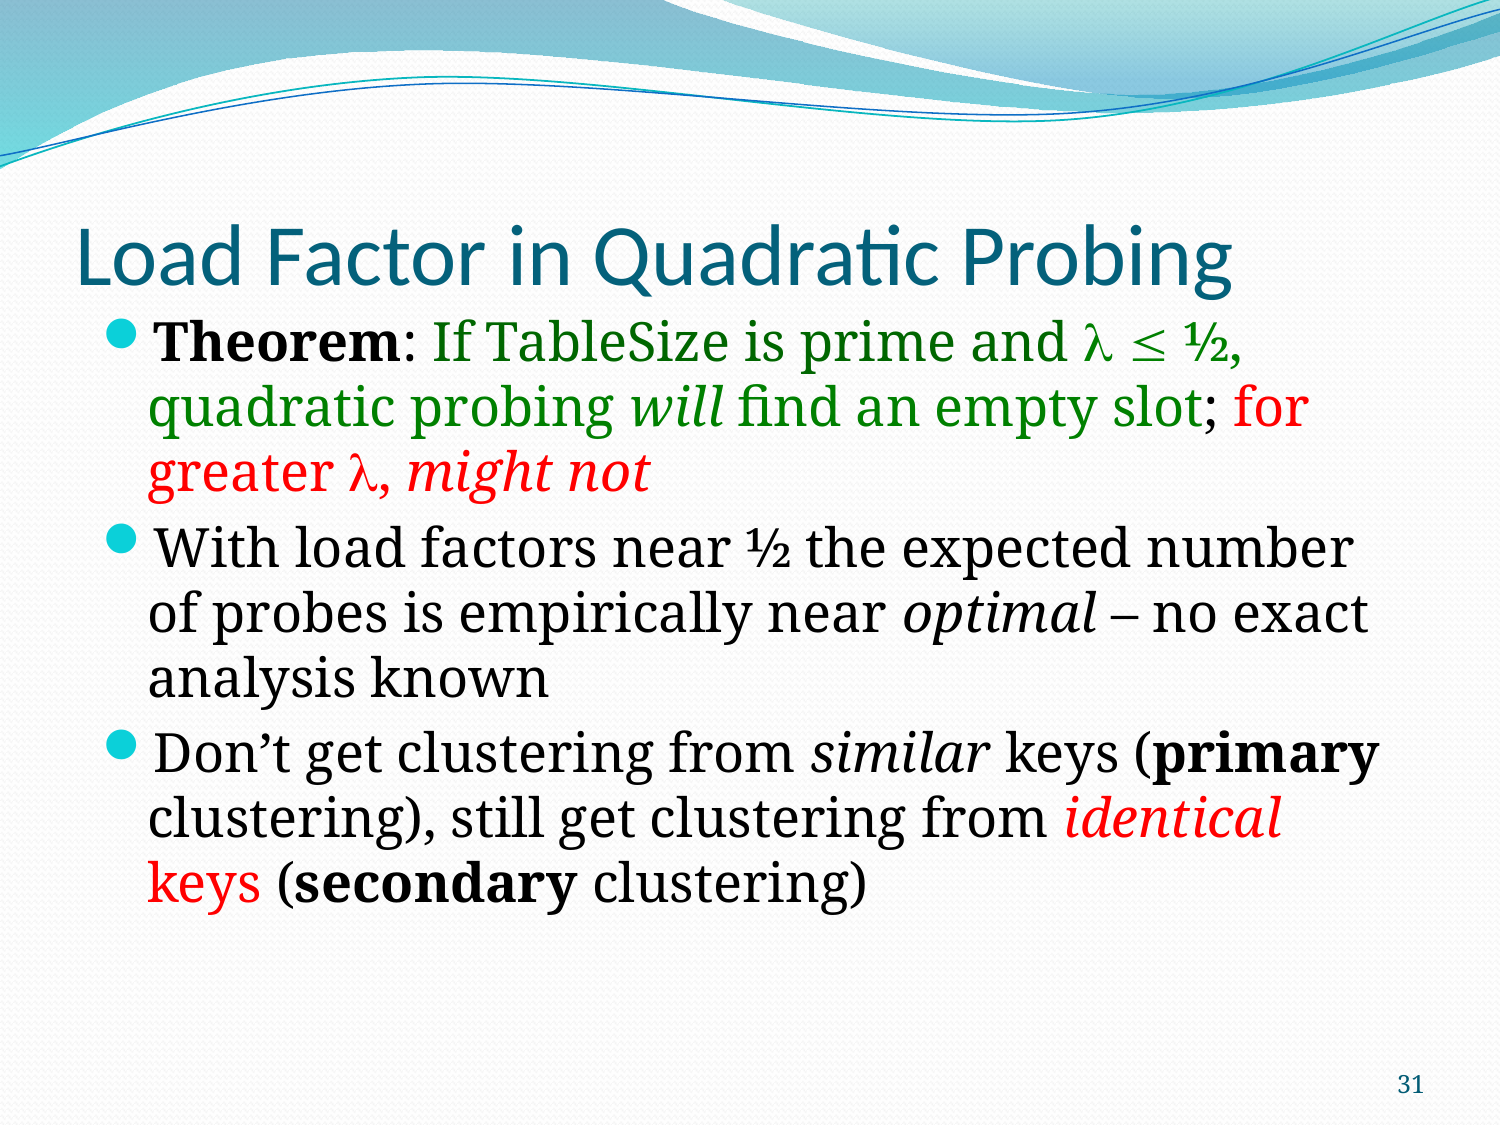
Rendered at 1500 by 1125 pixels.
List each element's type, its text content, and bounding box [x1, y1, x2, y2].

list Theorem: If TableSize is prime and   ½, quadratic probing will find an empty slot; for greater , might not With load factors near ½ the expected number of probes is empirically near optimal – no exact analysis known Don’t get clustering from similar keys (primary clustering), still get clustering from identical keys (secondary clustering) [87, 299, 1413, 1100]
title Load Factor in Quadratic Probing [75, 115, 1425, 303]
slide_number 31 [1299, 1042, 1425, 1103]
